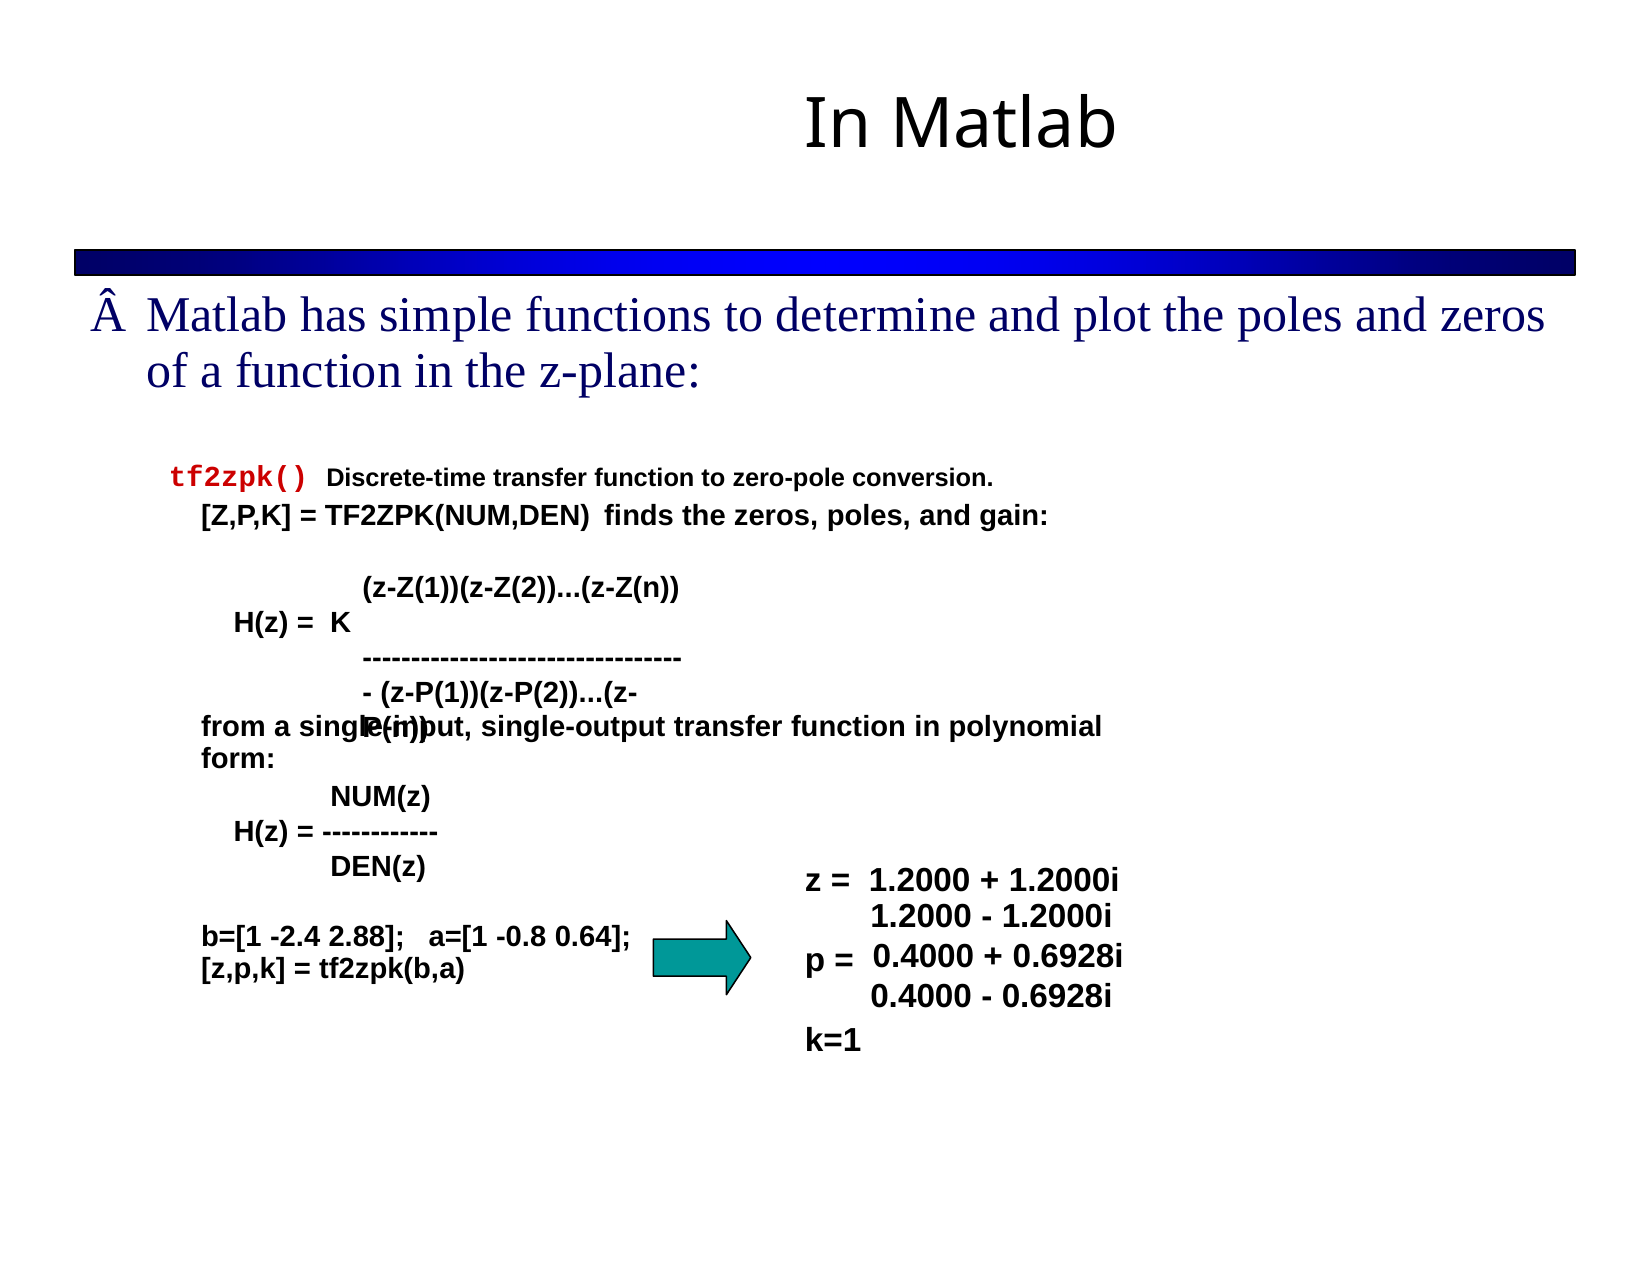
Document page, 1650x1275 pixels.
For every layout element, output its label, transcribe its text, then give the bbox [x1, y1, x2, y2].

text_box [653, 920, 751, 995]
text_box b=[1 -2.4 2.88]; a=[1 -0.8 0.64]; [z,p,k] = tf2zpk(b,a) [198, 920, 635, 989]
text_box NUM(z) H(z) = ------------ DEN(z) [231, 780, 442, 884]
text_box (z-Z(1))(z-Z(2))...(z-Z(n)) H(z) = K ---------------------------------- (z-P(1))(z-P(2))...(z-P(n)) [231, 571, 692, 675]
text_box In Matlab [802, 87, 1573, 209]
text_box tf2zpk() Discrete-time transfer function to zero-pole conversion. [Z,P,K] = TF2ZPK(NUM,DEN) finds the zeros, poles, and gain: [166, 462, 1123, 535]
text_box z = [802, 861, 858, 899]
text_box p = [802, 941, 862, 980]
text_box from a single-input, single-output transfer function in polynomial form: [198, 710, 1186, 744]
text_box k=1 [802, 1021, 869, 1060]
text_box [74, 249, 1575, 275]
text_box Â Matlab has simple functions to determine and plot the poles and zeros of a function in the z-plane: [87, 288, 1553, 403]
text_box 1.2000 + 1.2000i 1.2000 - 1.2000i 0.4000 + 0.6928i 0.4000 - 0.6928i [866, 861, 1132, 1020]
